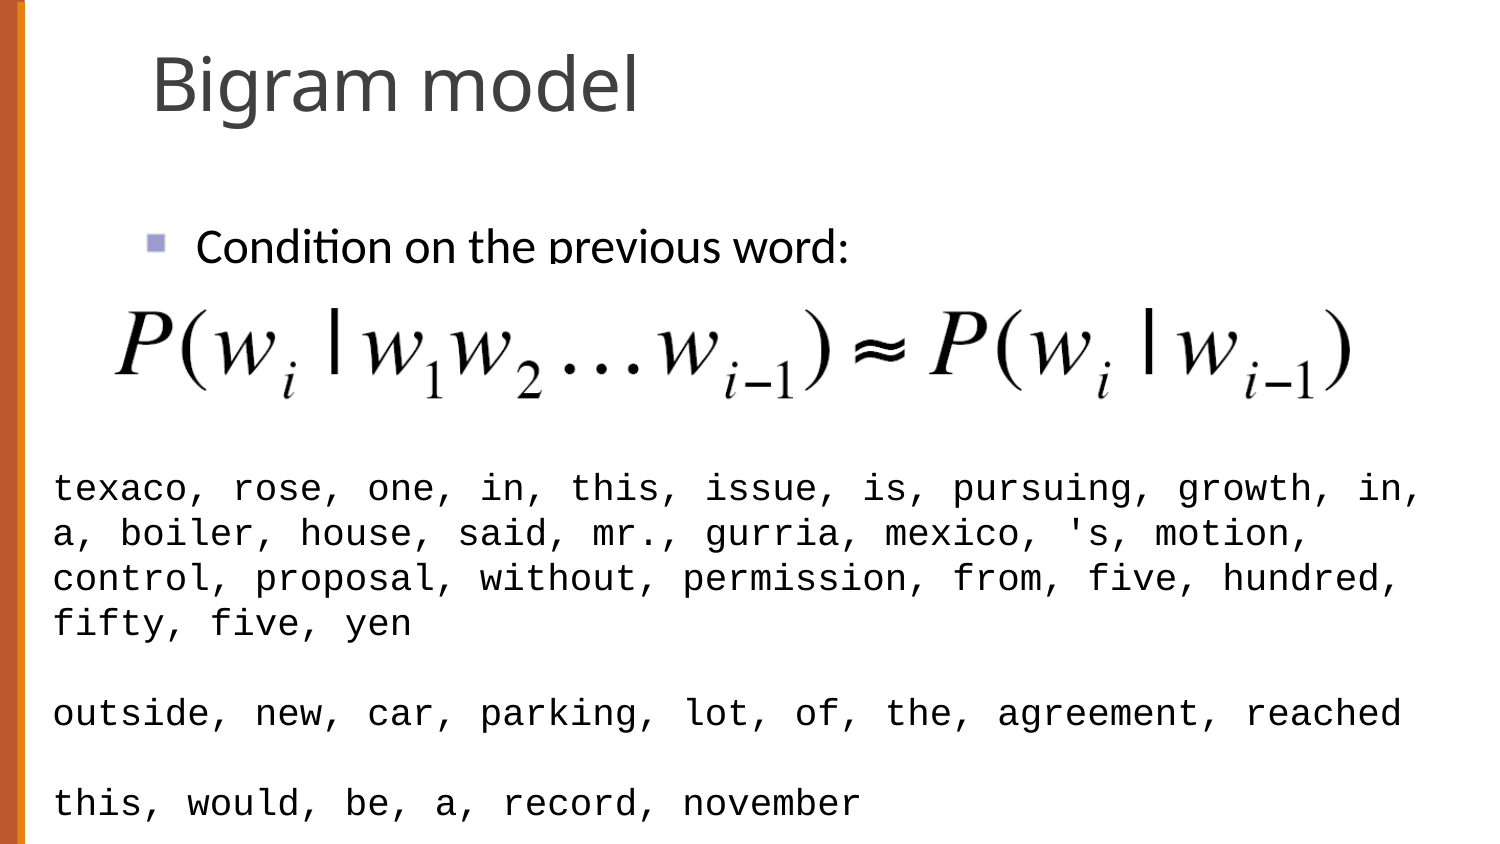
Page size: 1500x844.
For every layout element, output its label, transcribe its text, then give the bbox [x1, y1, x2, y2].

picture [99, 264, 1397, 455]
picture [139, 226, 175, 262]
text_box Condition on the previous word: [124, 206, 1400, 262]
title Bigram model [135, 35, 1373, 135]
text_box texaco, rose, one, in, this, issue, is, pursuing, growth, in, a, boiler, house, said, mr., gurria, mexico, 's, motion, control, proposal, without, permission, from, five, hundred, fifty, five, yen outside, new, car, parking, lot, of, the, agreement, reached this, would, be, a, record, november [37, 455, 1450, 831]
